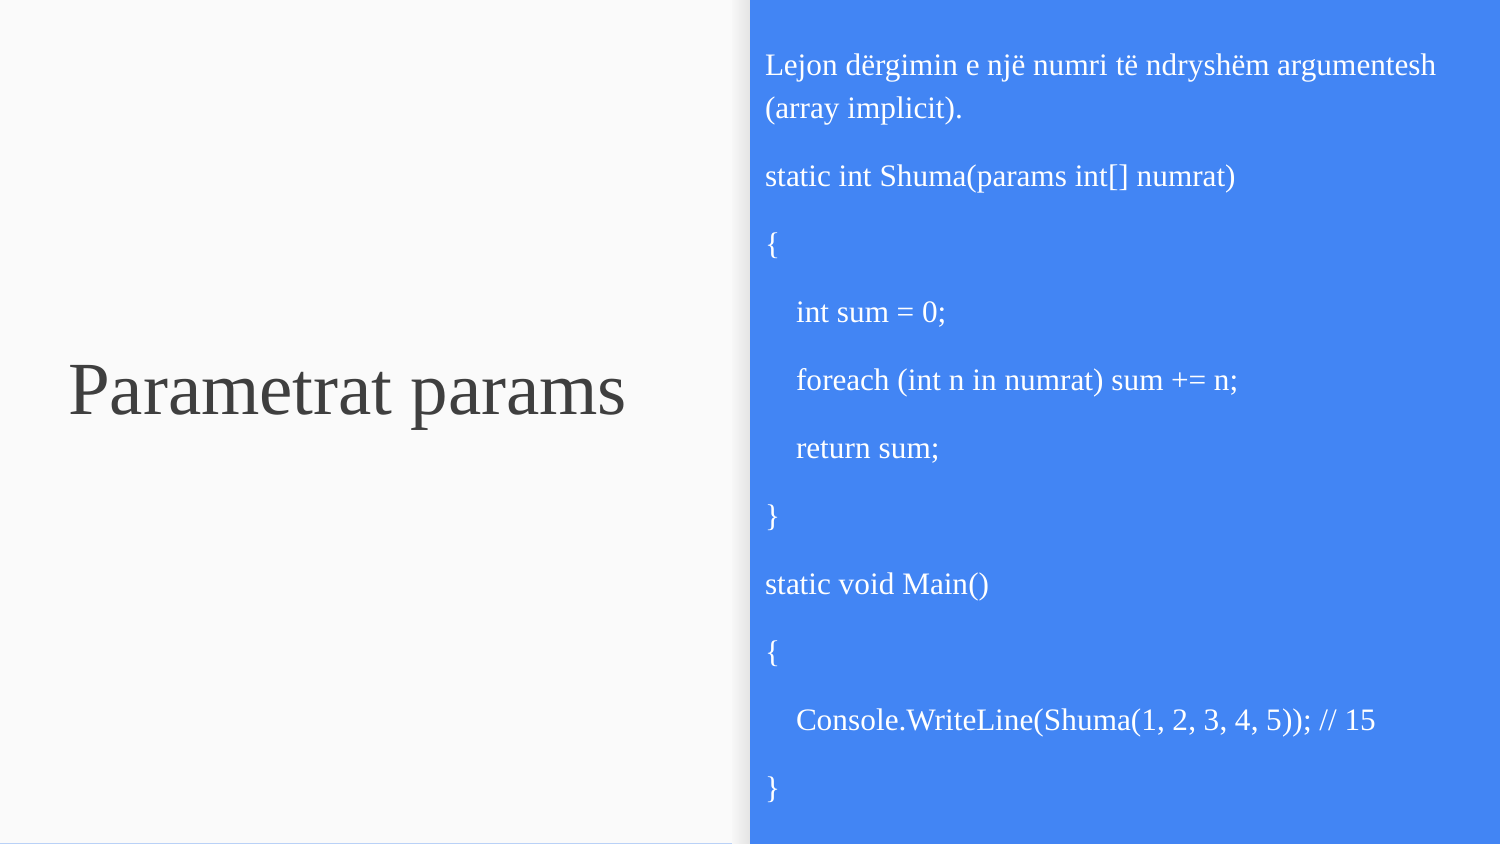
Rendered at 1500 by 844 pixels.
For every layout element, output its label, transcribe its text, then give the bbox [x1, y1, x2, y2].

title Parametrat params [53, 269, 717, 512]
list Lejon dërgimin e një numri të ndryshëm argumentesh (array implicit). static int Shuma(params int[] numrat) { int sum = 0; foreach (int n in numrat) sum += n; return sum; } static void Main() { Console.WriteLine(Shuma(1, 2, 3, 4, 5)); // 15 } [750, 0, 1500, 844]
